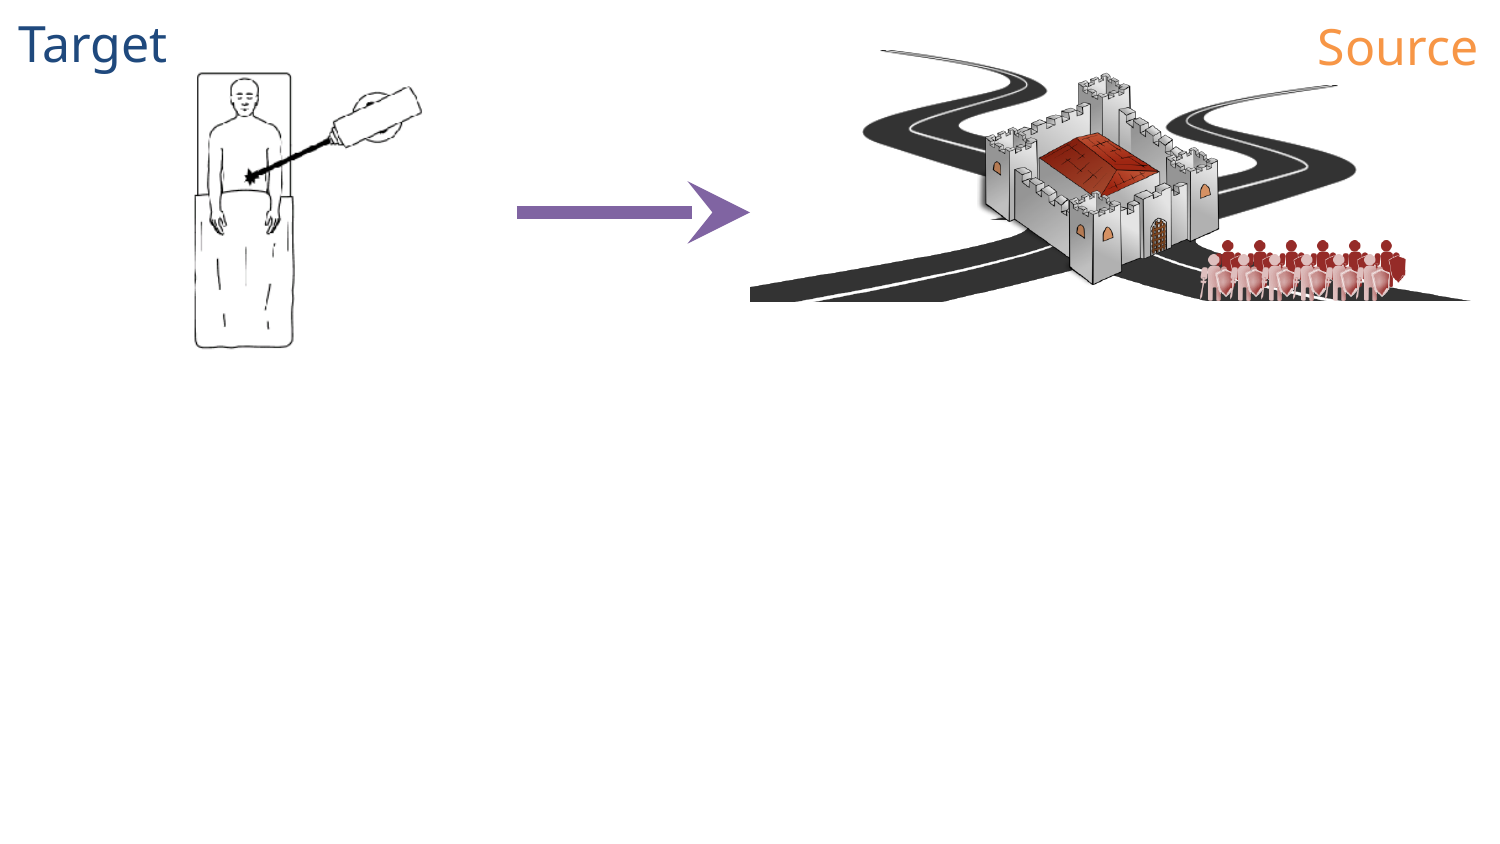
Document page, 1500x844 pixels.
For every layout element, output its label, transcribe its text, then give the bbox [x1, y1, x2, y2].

picture [187, 68, 428, 353]
text_box Source [1213, 7, 1494, 83]
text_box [749, 49, 1488, 302]
text_box Target [3, 5, 284, 80]
